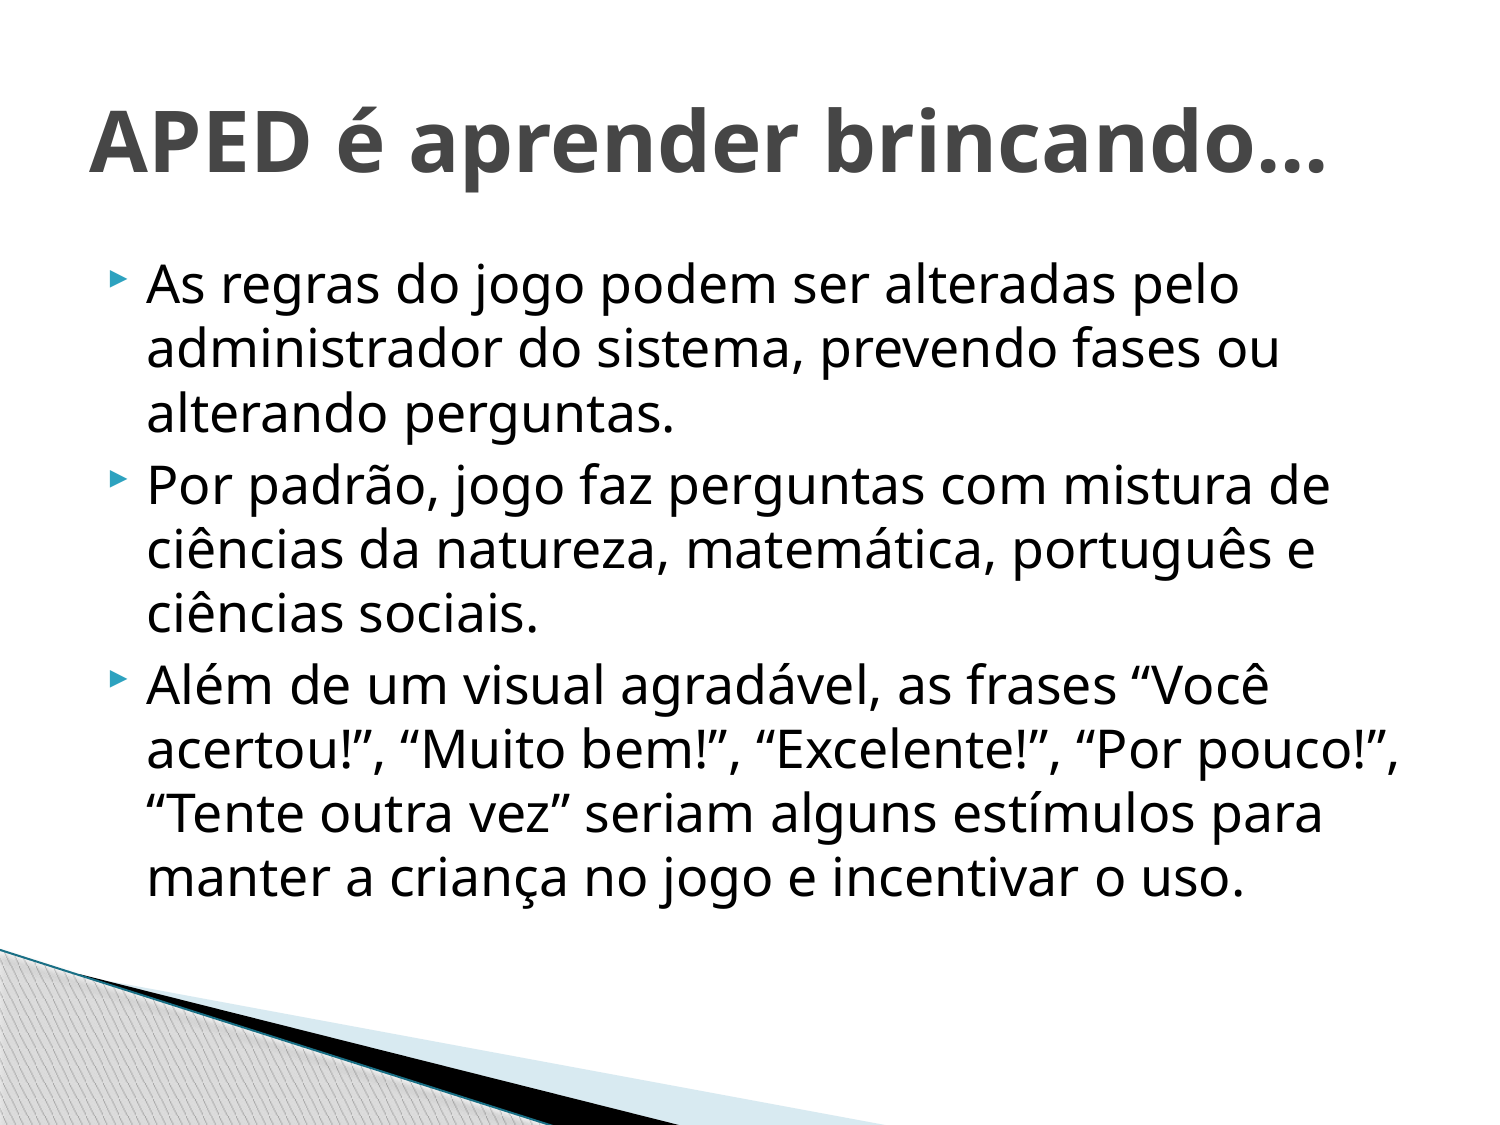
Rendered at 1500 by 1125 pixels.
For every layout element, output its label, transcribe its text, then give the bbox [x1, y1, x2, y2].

list As regras do jogo podem ser alteradas pelo administrador do sistema, prevendo fases ou alterando perguntas. Por padrão, jogo faz perguntas com mistura de ciências da natureza, matemática, português e ciências sociais. Além de um visual agradável, as frases “Você acertou!”, “Muito bem!”, “Excelente!”, “Por pouco!”, “Tente outra vez” seriam alguns estímulos para manter a criança no jogo e incentivar o uso. [75, 243, 1425, 986]
title APED é aprender brincando... [75, 45, 1425, 233]
